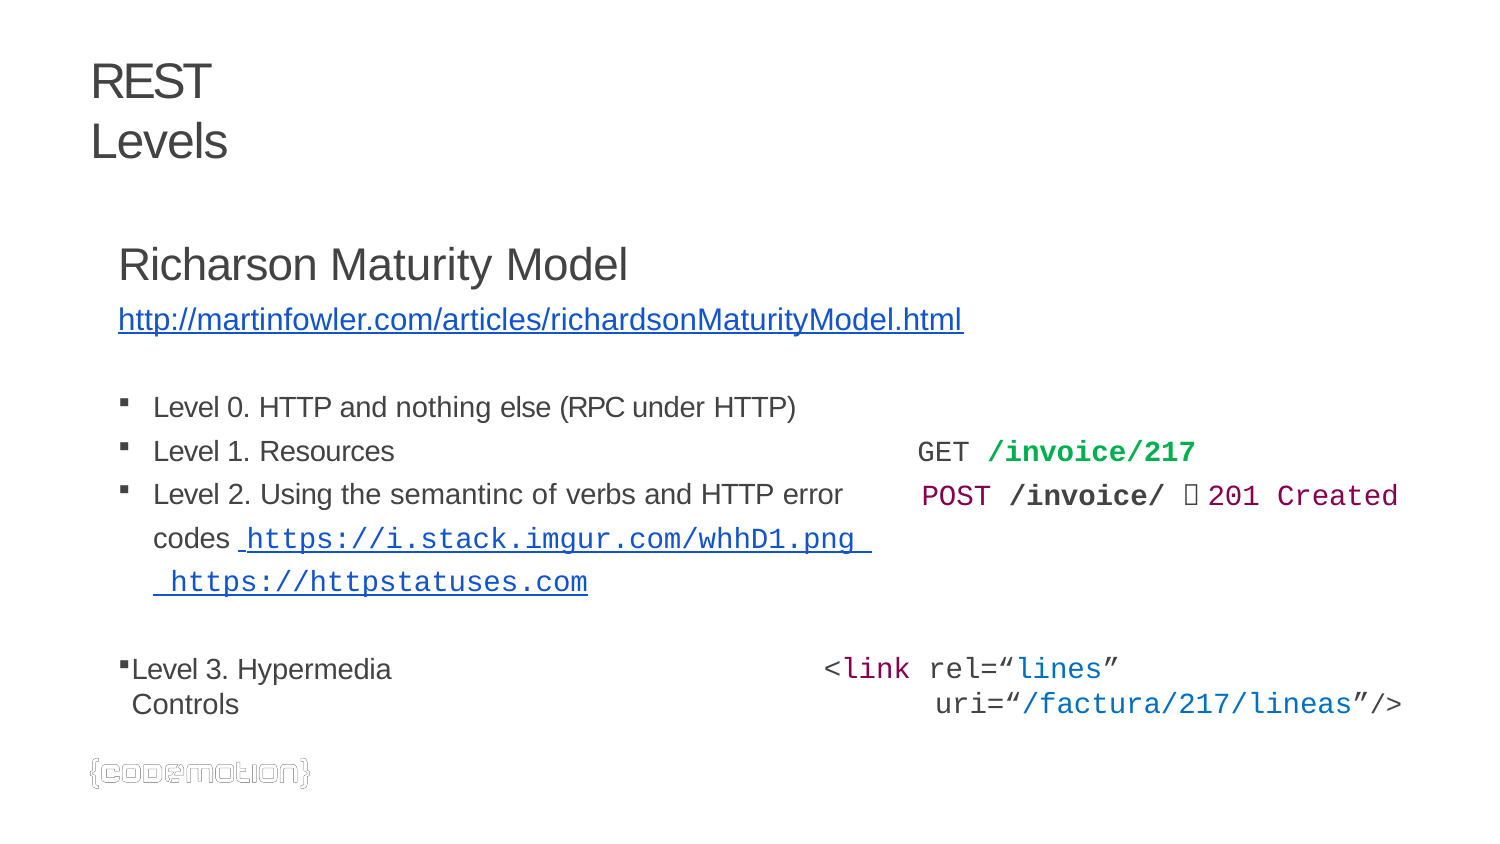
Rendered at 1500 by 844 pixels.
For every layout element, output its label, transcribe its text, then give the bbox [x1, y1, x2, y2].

text_box Richarson Maturity Model http://martinfowler.com/articles/richardsonMaturityModel.html [115, 218, 973, 337]
text_box <link rel=“lines” uri=“/factura/217/lineas”/> [821, 648, 1406, 719]
picture [83, 752, 316, 794]
title REST Levels [87, 46, 363, 190]
text_box Level 3. Hypermedia Controls [116, 648, 506, 721]
text_box GET /invoice/217 POST /invoice/  201 Created [915, 421, 1425, 511]
text_box Level 0. HTTP and nothing else (RPC under HTTP) Level 1. Resources Level 2. Using the semantinc of verbs and HTTP error codes https://i.stack.imgur.com/whhD1.png https://httpstatuses.com [115, 378, 896, 598]
